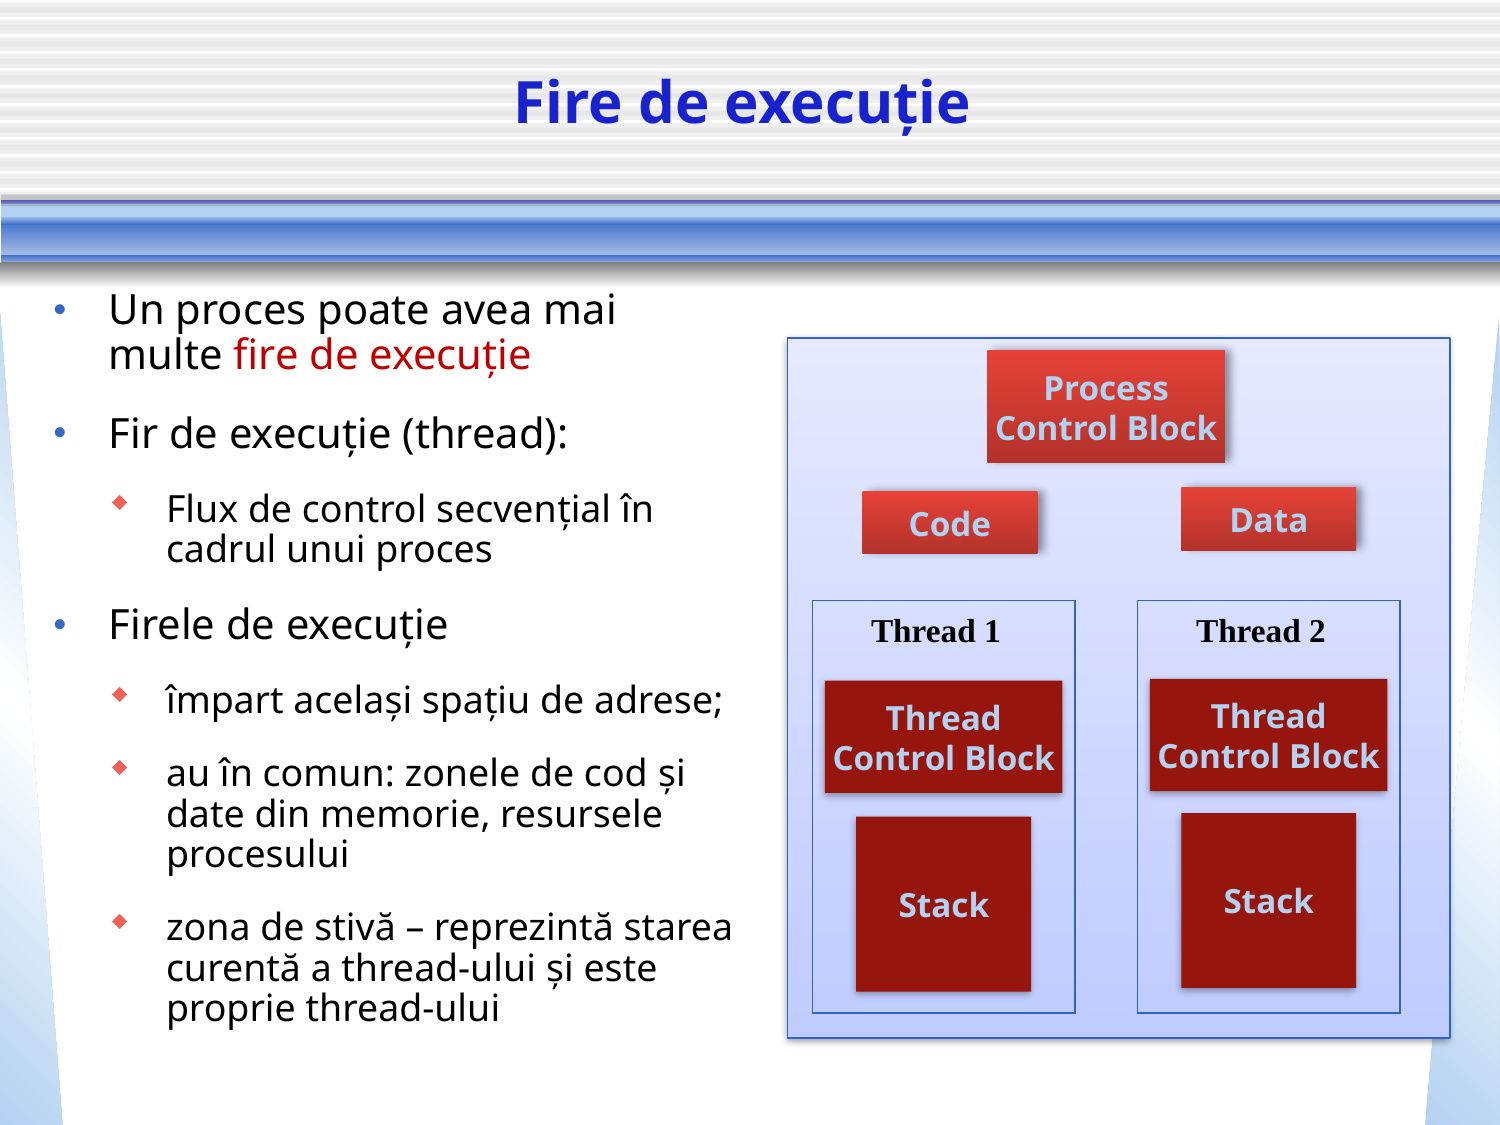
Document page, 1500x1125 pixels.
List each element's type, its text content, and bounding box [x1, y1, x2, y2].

picture [0, 0, 1500, 194]
text_box Thread 1 [856, 601, 1032, 657]
text_box Thread 2 [1181, 601, 1357, 657]
text_box [1137, 600, 1400, 1013]
text_box Data [1181, 487, 1357, 551]
text_box [787, 337, 1451, 1039]
title Fire de execuție [87, 37, 1413, 163]
list Un proces poate avea mai multe fire de execuție Fir de execuție (thread): Flux de control secvențial în cadrul unui proces Firele de execuție împart același spațiu de adrese; au în comun: zonele de cod și date din memorie, resursele procesului zona de stivă – reprezintă starea curentă a thread-ului și este proprie thread-ului [37, 281, 750, 1082]
text_box Process Control Block [987, 350, 1225, 463]
text_box [812, 600, 1075, 1013]
text_box Code [862, 491, 1038, 554]
